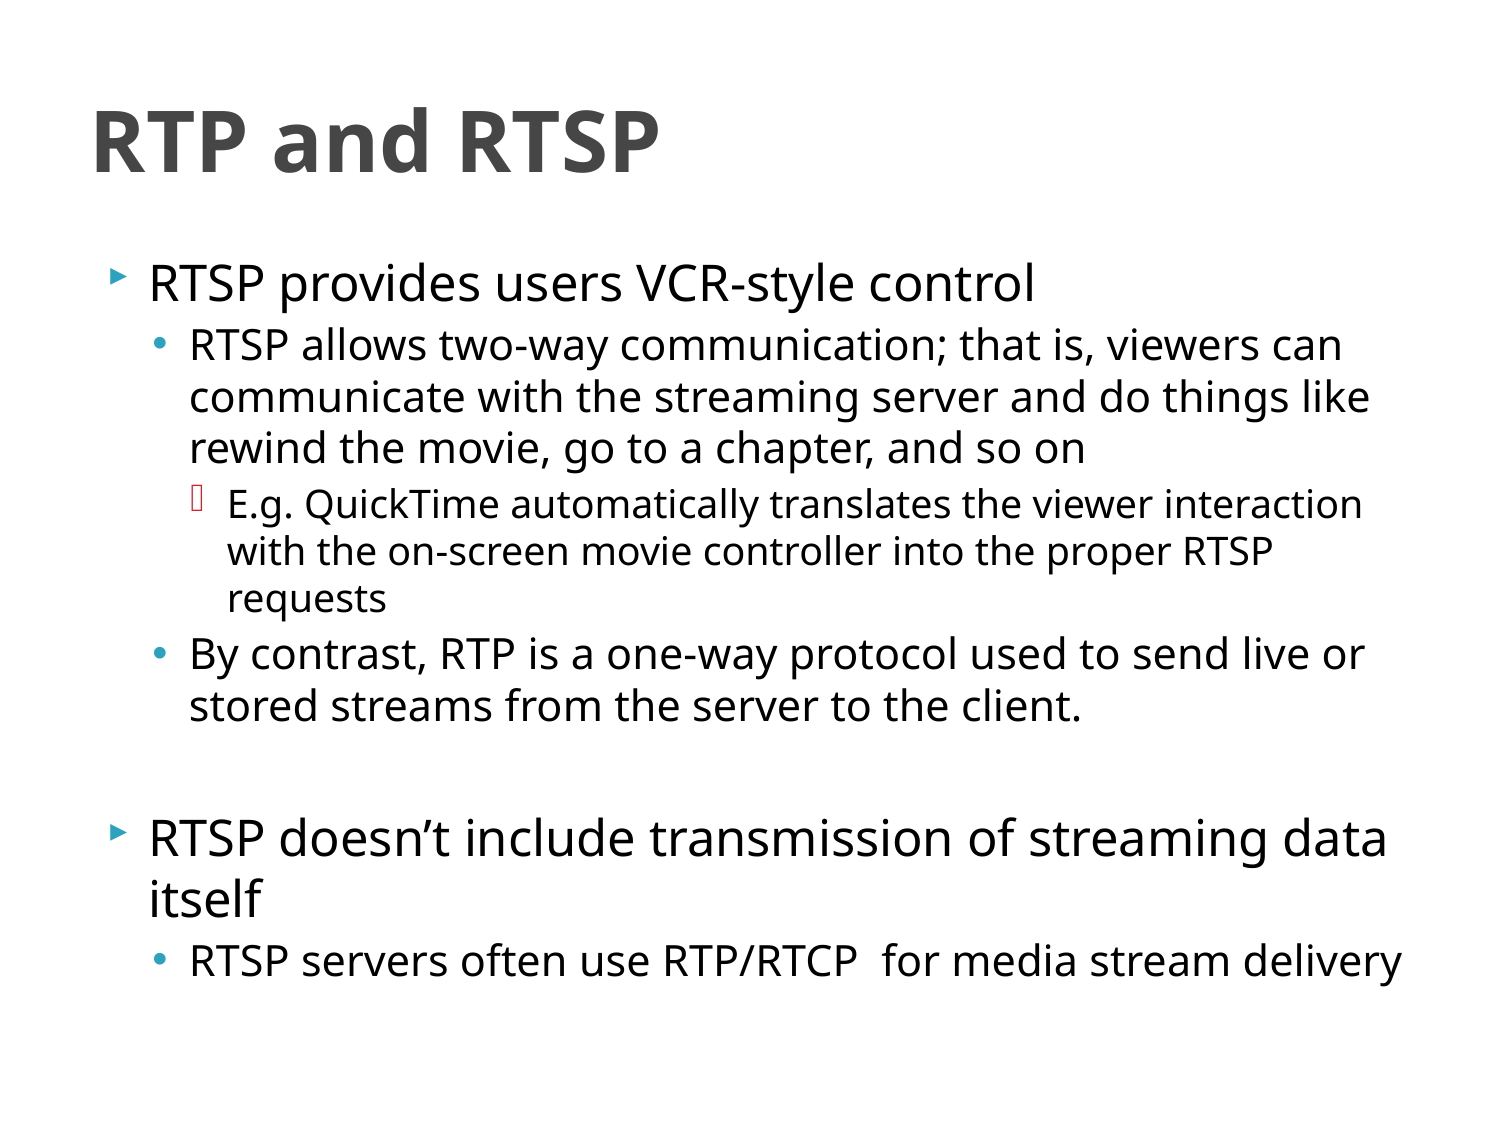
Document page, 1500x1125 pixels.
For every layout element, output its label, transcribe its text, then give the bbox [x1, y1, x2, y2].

title RTP and RTSP [75, 45, 1425, 233]
list RTSP provides users VCR-style control RTSP allows two-way communication; that is, viewers can communicate with the streaming server and do things like rewind the movie, go to a chapter, and so on E.g. QuickTime automatically translates the viewer interaction with the on-screen movie controller into the proper RTSP requests By contrast, RTP is a one-way protocol used to send live or stored streams from the server to the client. RTSP doesn’t include transmission of streaming data itself RTSP servers often use RTP/RTCP for media stream delivery [75, 243, 1425, 1038]
